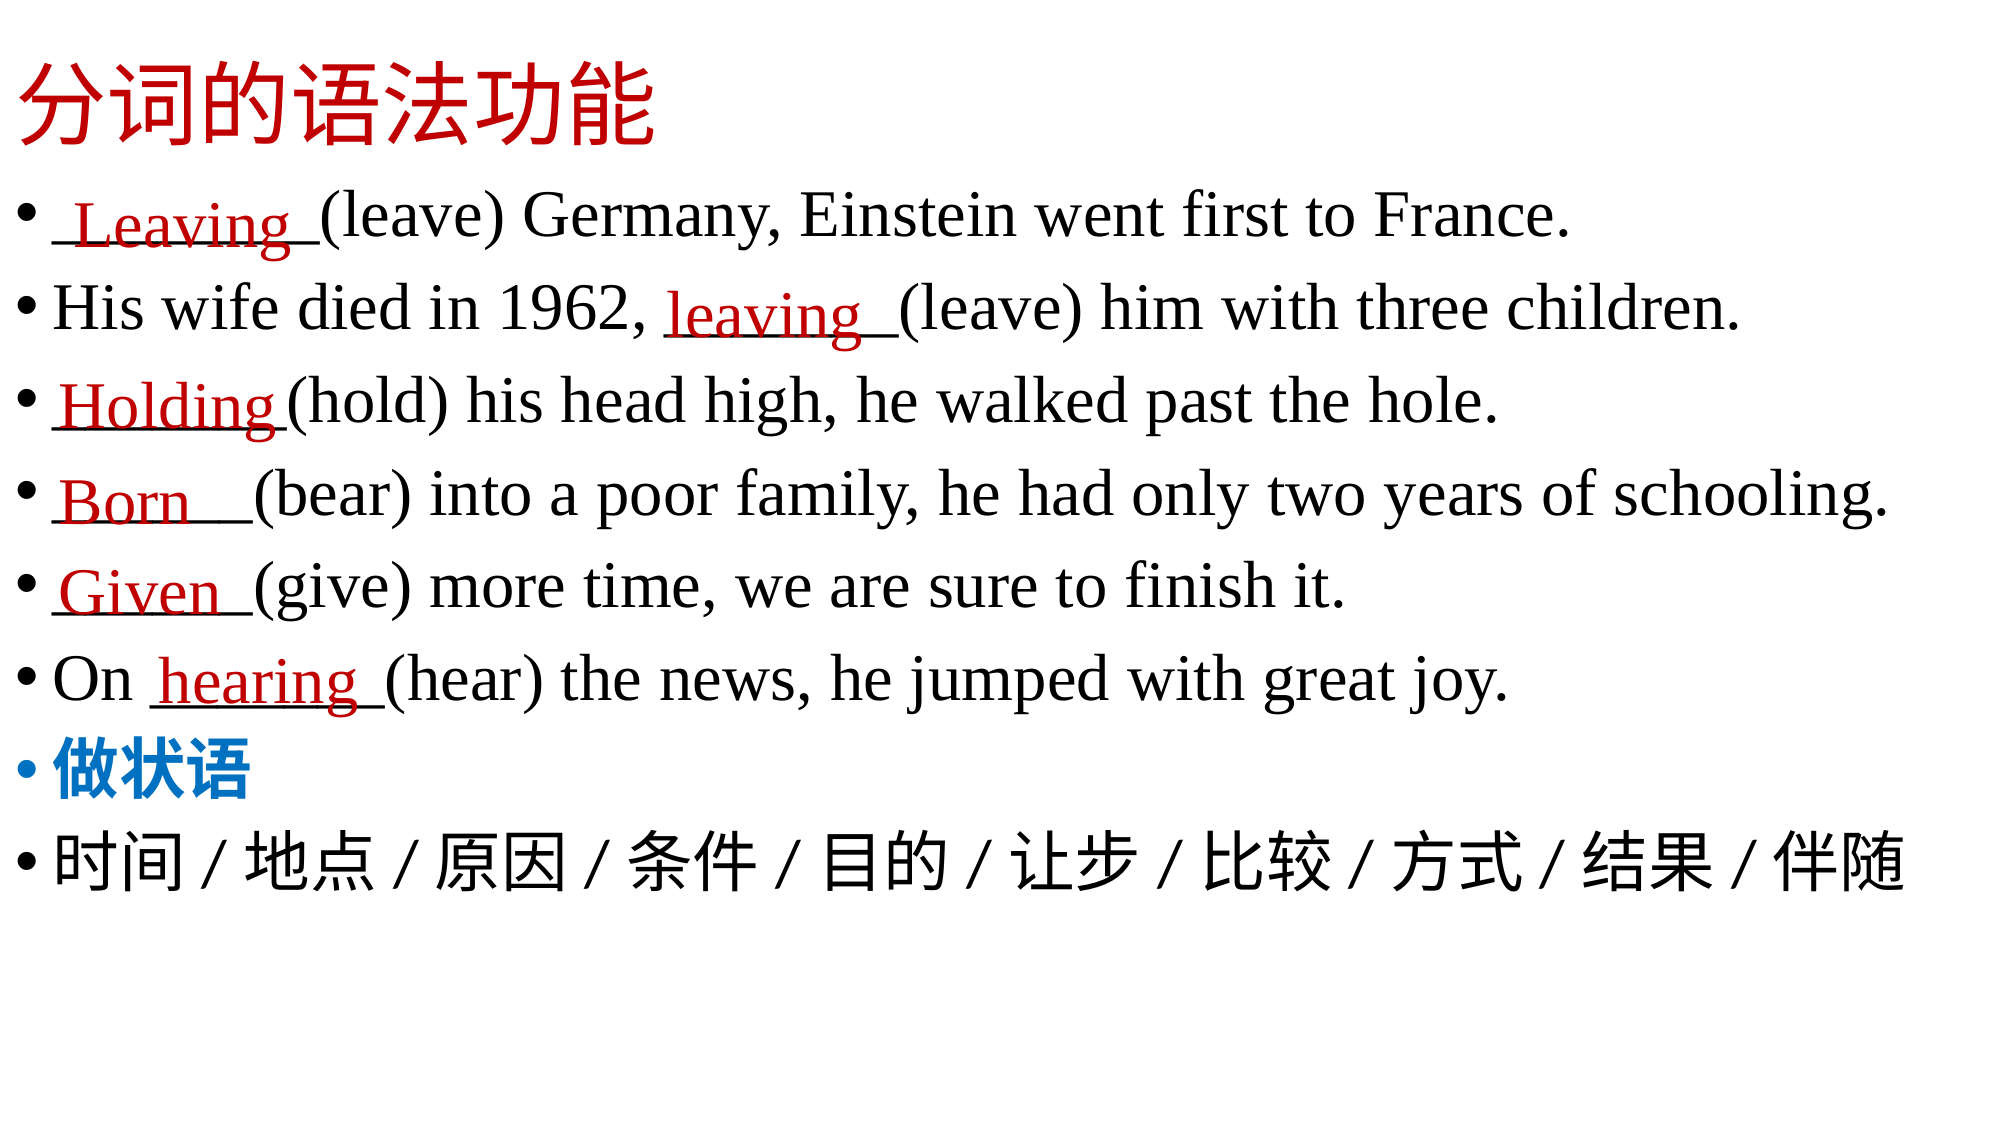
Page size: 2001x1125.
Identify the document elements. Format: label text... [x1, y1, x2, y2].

title 分词的语法功能 [0, 0, 1725, 171]
text_box Leaving [58, 172, 348, 268]
text_box hearing [143, 629, 434, 725]
text_box Holding [43, 354, 334, 450]
list ________(leave) Germany, Einstein went first to France. His wife died in 1962, _______(leave) him with three children. _______(hold) his head high, he walked past the hole. ______(bear) into a poor family, he had only two years of schooling. ______(give) more time, we are sure to finish it. On _______(hear) the news, he jumped with great joy. 做状语 时间/地点/原因/条件/目的/让步/比较/方式/结果/伴随 [0, 171, 1951, 1065]
text_box leaving [652, 263, 942, 359]
text_box Born [43, 450, 334, 540]
text_box Given [43, 540, 334, 635]
